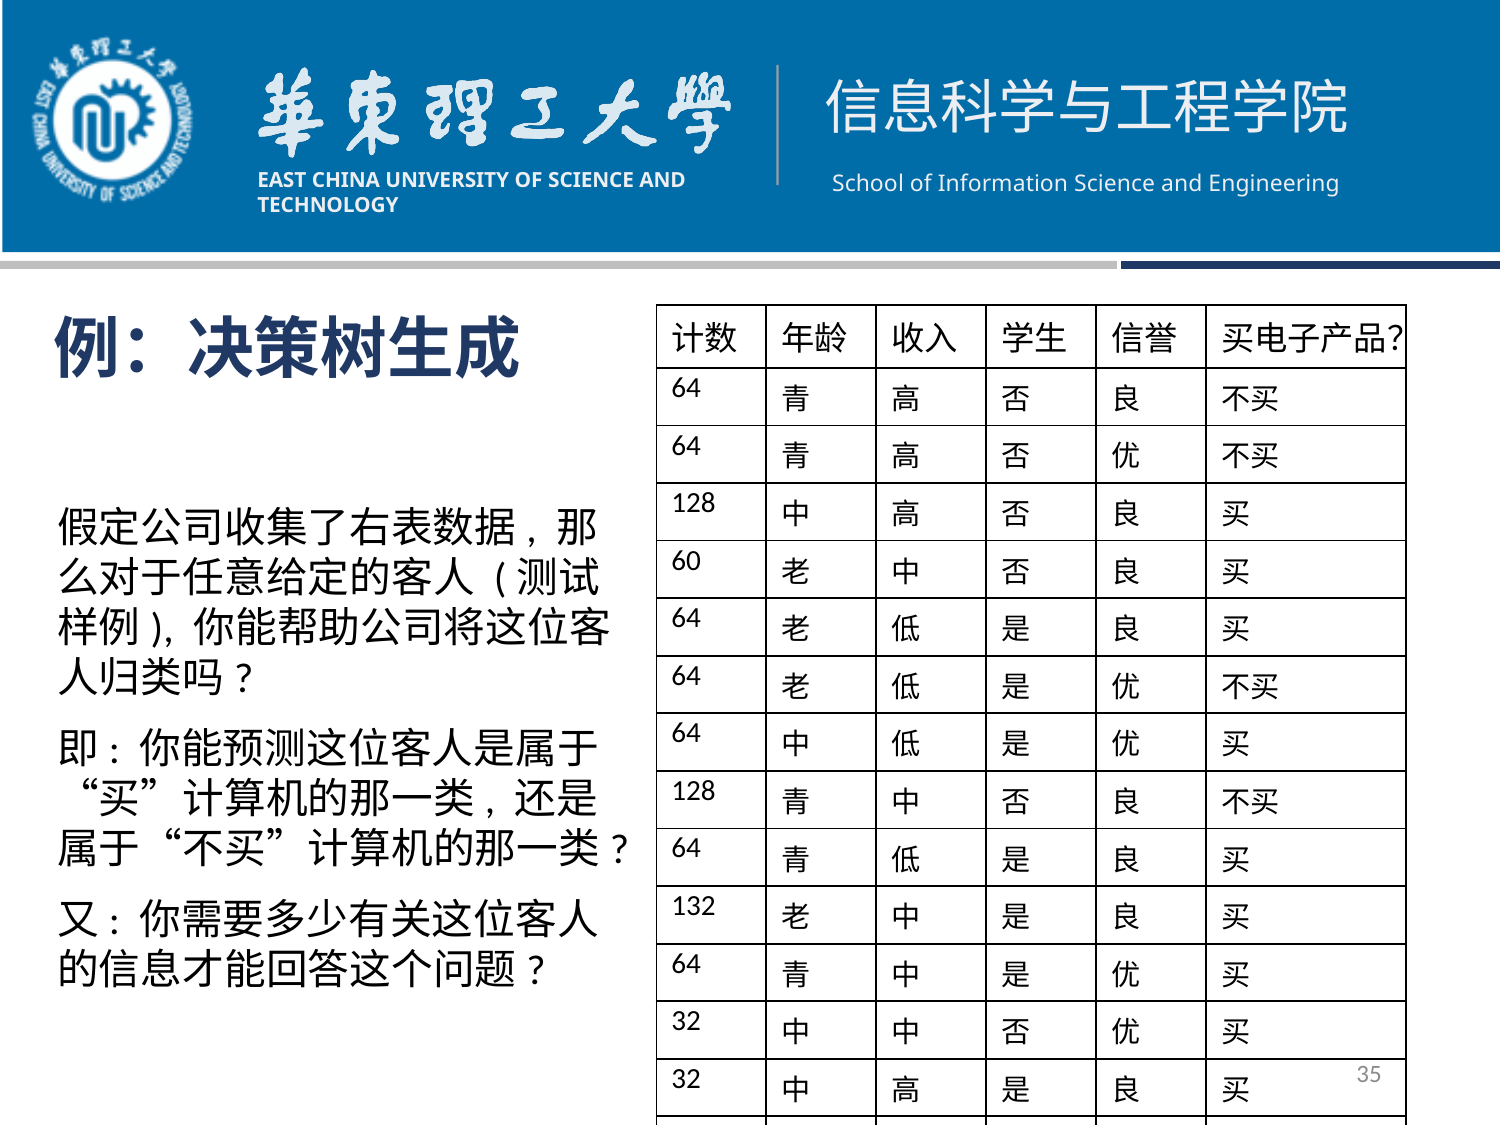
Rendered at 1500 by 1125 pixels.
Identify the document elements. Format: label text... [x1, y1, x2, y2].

table_cell 中 [877, 541, 985, 597]
table_header 学生 [987, 306, 1095, 367]
table_cell 64 [657, 829, 765, 885]
table_cell 良 [1097, 541, 1205, 597]
table_cell 优 [1097, 945, 1205, 1000]
table_cell 高 [877, 484, 985, 540]
table_cell 低 [877, 829, 985, 885]
table_cell 低 [877, 657, 985, 712]
table_cell 中 [877, 1117, 985, 1125]
table_cell 中 [767, 1002, 875, 1058]
table_cell 良 [1097, 369, 1205, 425]
table_cell 不买 [1207, 426, 1405, 482]
table_cell 是 [987, 1060, 1095, 1115]
table_cell 否 [987, 484, 1095, 540]
table_cell 是 [987, 657, 1095, 712]
table_cell 否 [987, 369, 1095, 425]
table_cell 良 [1097, 829, 1205, 885]
table_cell 否 [987, 541, 1095, 597]
table_header 信誉 [1097, 306, 1205, 367]
table_cell 中 [877, 887, 985, 943]
table_header 计数 [657, 306, 765, 367]
table_cell 高 [877, 369, 985, 425]
table_cell 60 [657, 541, 765, 597]
table_cell 良 [1097, 1103, 1205, 1115]
table_cell 优 [1097, 1002, 1205, 1042]
slide_number 35 [1059, 1042, 1397, 1103]
table_cell 买 [1207, 484, 1405, 540]
table_cell 64 [657, 599, 765, 655]
picture [22, 32, 202, 214]
table_cell 是 [987, 714, 1095, 770]
table_cell 是 [987, 829, 1095, 885]
table_cell 良 [1097, 772, 1205, 828]
table_cell 中 [877, 1002, 985, 1058]
table_cell 是 [987, 599, 1095, 655]
table_cell 是 [987, 887, 1095, 943]
table_cell 低 [877, 599, 985, 655]
table_cell 青 [767, 369, 875, 425]
table_cell 不买 [1207, 772, 1405, 828]
table_cell 是 [987, 945, 1095, 1000]
table_cell 不买 [1207, 369, 1405, 425]
table_cell 128 [657, 772, 765, 828]
table_cell 不买 [1207, 657, 1405, 712]
table_cell 63 [657, 1117, 765, 1125]
table_cell 不买 [1207, 1117, 1405, 1125]
table_cell 买 [1207, 541, 1405, 597]
table_cell 老 [767, 541, 875, 597]
table_cell 64 [657, 945, 765, 1000]
table_cell 买 [1207, 887, 1405, 943]
table_cell 老 [767, 599, 875, 655]
table_cell 64 [657, 426, 765, 482]
table_header 年龄 [767, 306, 875, 367]
table_cell 买 [1207, 714, 1405, 770]
table_cell 青 [767, 772, 875, 828]
table_cell 64 [657, 714, 765, 770]
table_cell 买 [1207, 829, 1405, 885]
table_cell 青 [767, 426, 875, 482]
table_header 收入 [877, 306, 985, 367]
table_cell 否 [987, 1117, 1095, 1125]
table_cell 中 [877, 945, 985, 1000]
table_cell 否 [987, 1002, 1095, 1058]
table_header 买电子产品？ [1207, 306, 1405, 367]
table_cell 128 [657, 484, 765, 540]
table_cell 青 [767, 829, 875, 885]
text_box 假定公司收集了右表数据, 那么对于任意给定的客人 (测试样例), 你能帮助公司将这位客人归类吗? 即: 你能预测这位客人是属于“买”计算机的那一类, 还是属于“不买”计算机的那一类? 又: 你需要多少有关这位客人的信息才能回答这个问题? [42, 493, 641, 1000]
table_cell 老 [767, 1117, 875, 1125]
table_cell 买 [1207, 599, 1405, 655]
table_cell 中 [767, 484, 875, 540]
table_cell 良 [1097, 887, 1205, 943]
table_cell 买 [1207, 1060, 1405, 1115]
table_cell 买 [1207, 945, 1405, 1000]
table_cell 中 [767, 1060, 875, 1115]
table_cell 高 [877, 426, 985, 482]
table_cell 32 [657, 1060, 765, 1115]
table_cell 优 [1097, 1117, 1205, 1125]
table_cell 中 [877, 772, 985, 828]
table_cell 32 [657, 1002, 765, 1058]
table_cell 低 [877, 714, 985, 770]
table_cell 优 [1097, 426, 1205, 482]
table_cell 64 [657, 369, 765, 425]
table_cell 良 [1097, 484, 1205, 540]
table_cell 优 [1097, 657, 1205, 712]
table_cell 132 [657, 887, 765, 943]
table_cell 高 [877, 1060, 985, 1115]
table_cell 良 [1097, 599, 1205, 655]
table_cell 否 [987, 426, 1095, 482]
table_cell 64 [657, 657, 765, 712]
table_cell 老 [767, 657, 875, 712]
table_cell 中 [767, 714, 875, 770]
table_cell 青 [767, 945, 875, 1000]
table_cell 否 [987, 772, 1095, 828]
text_box 例：决策树生成 [42, 268, 1337, 432]
table_cell 买 [1207, 1002, 1405, 1058]
table_cell 老 [767, 887, 875, 943]
table_cell 优 [1097, 714, 1205, 770]
